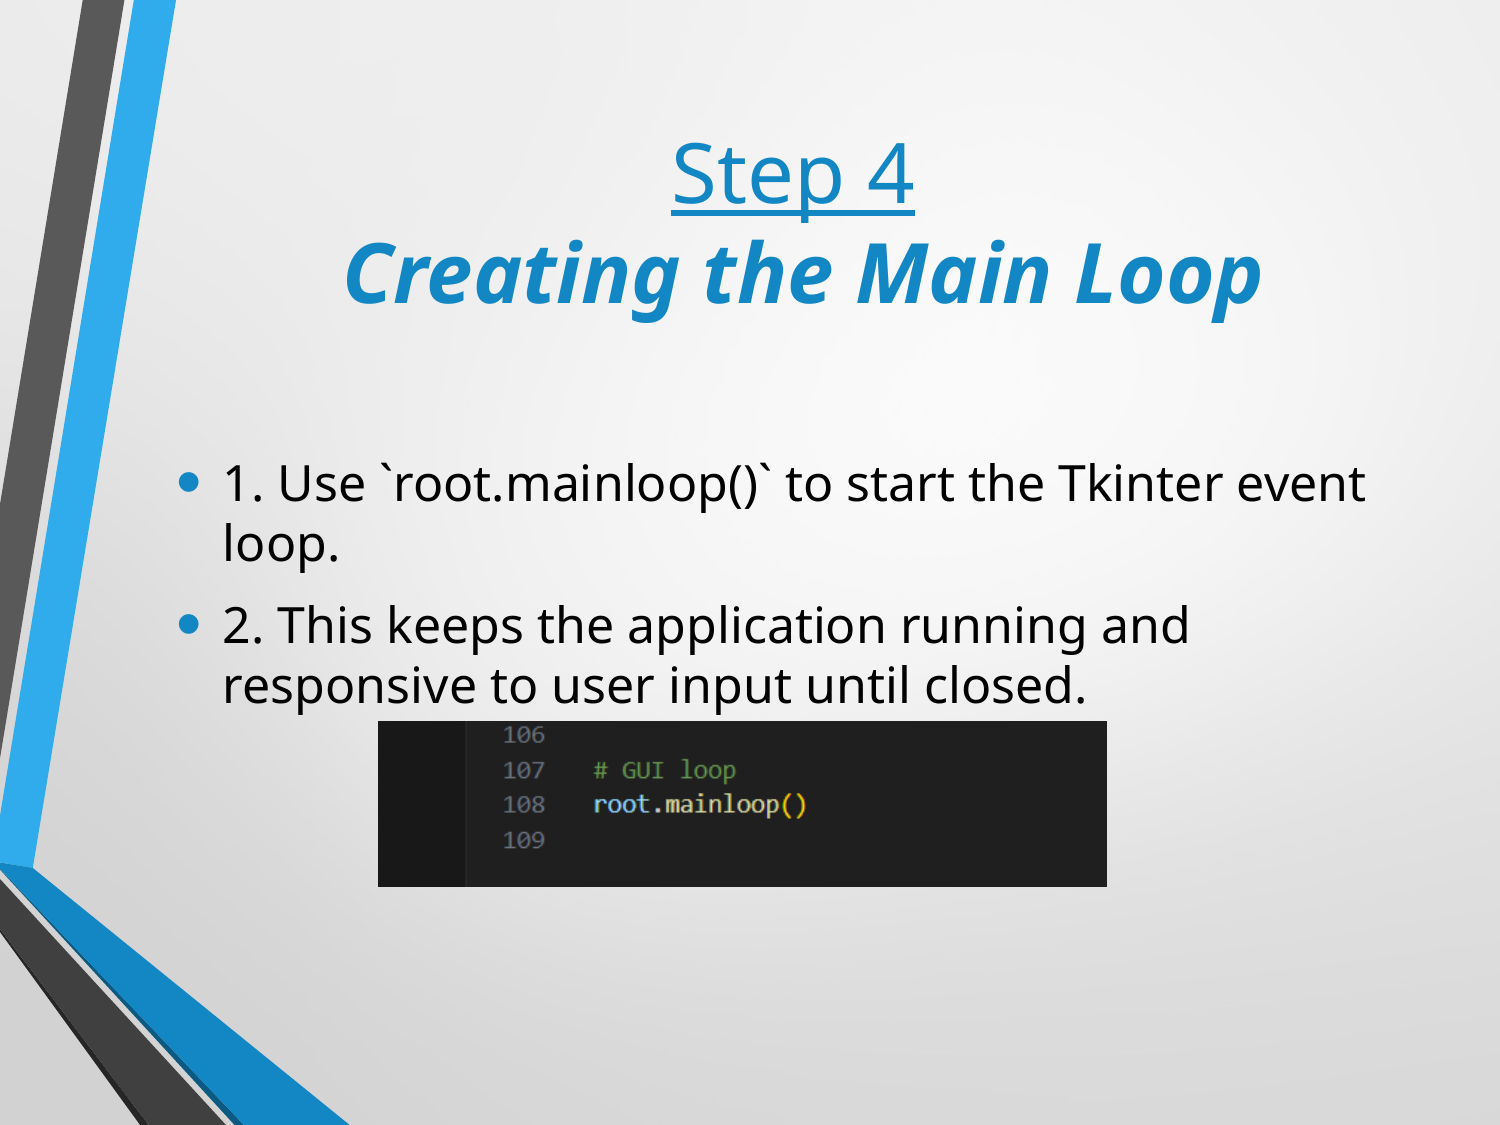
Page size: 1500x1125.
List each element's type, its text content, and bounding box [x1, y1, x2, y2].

picture [369, 721, 1108, 887]
title Step 4 Creating the Main Loop [161, 75, 1425, 336]
list 1. Use `root.mainloop()` to start the Tkinter event loop. 2. This keeps the application running and responsive to user input until closed. [161, 336, 1425, 912]
